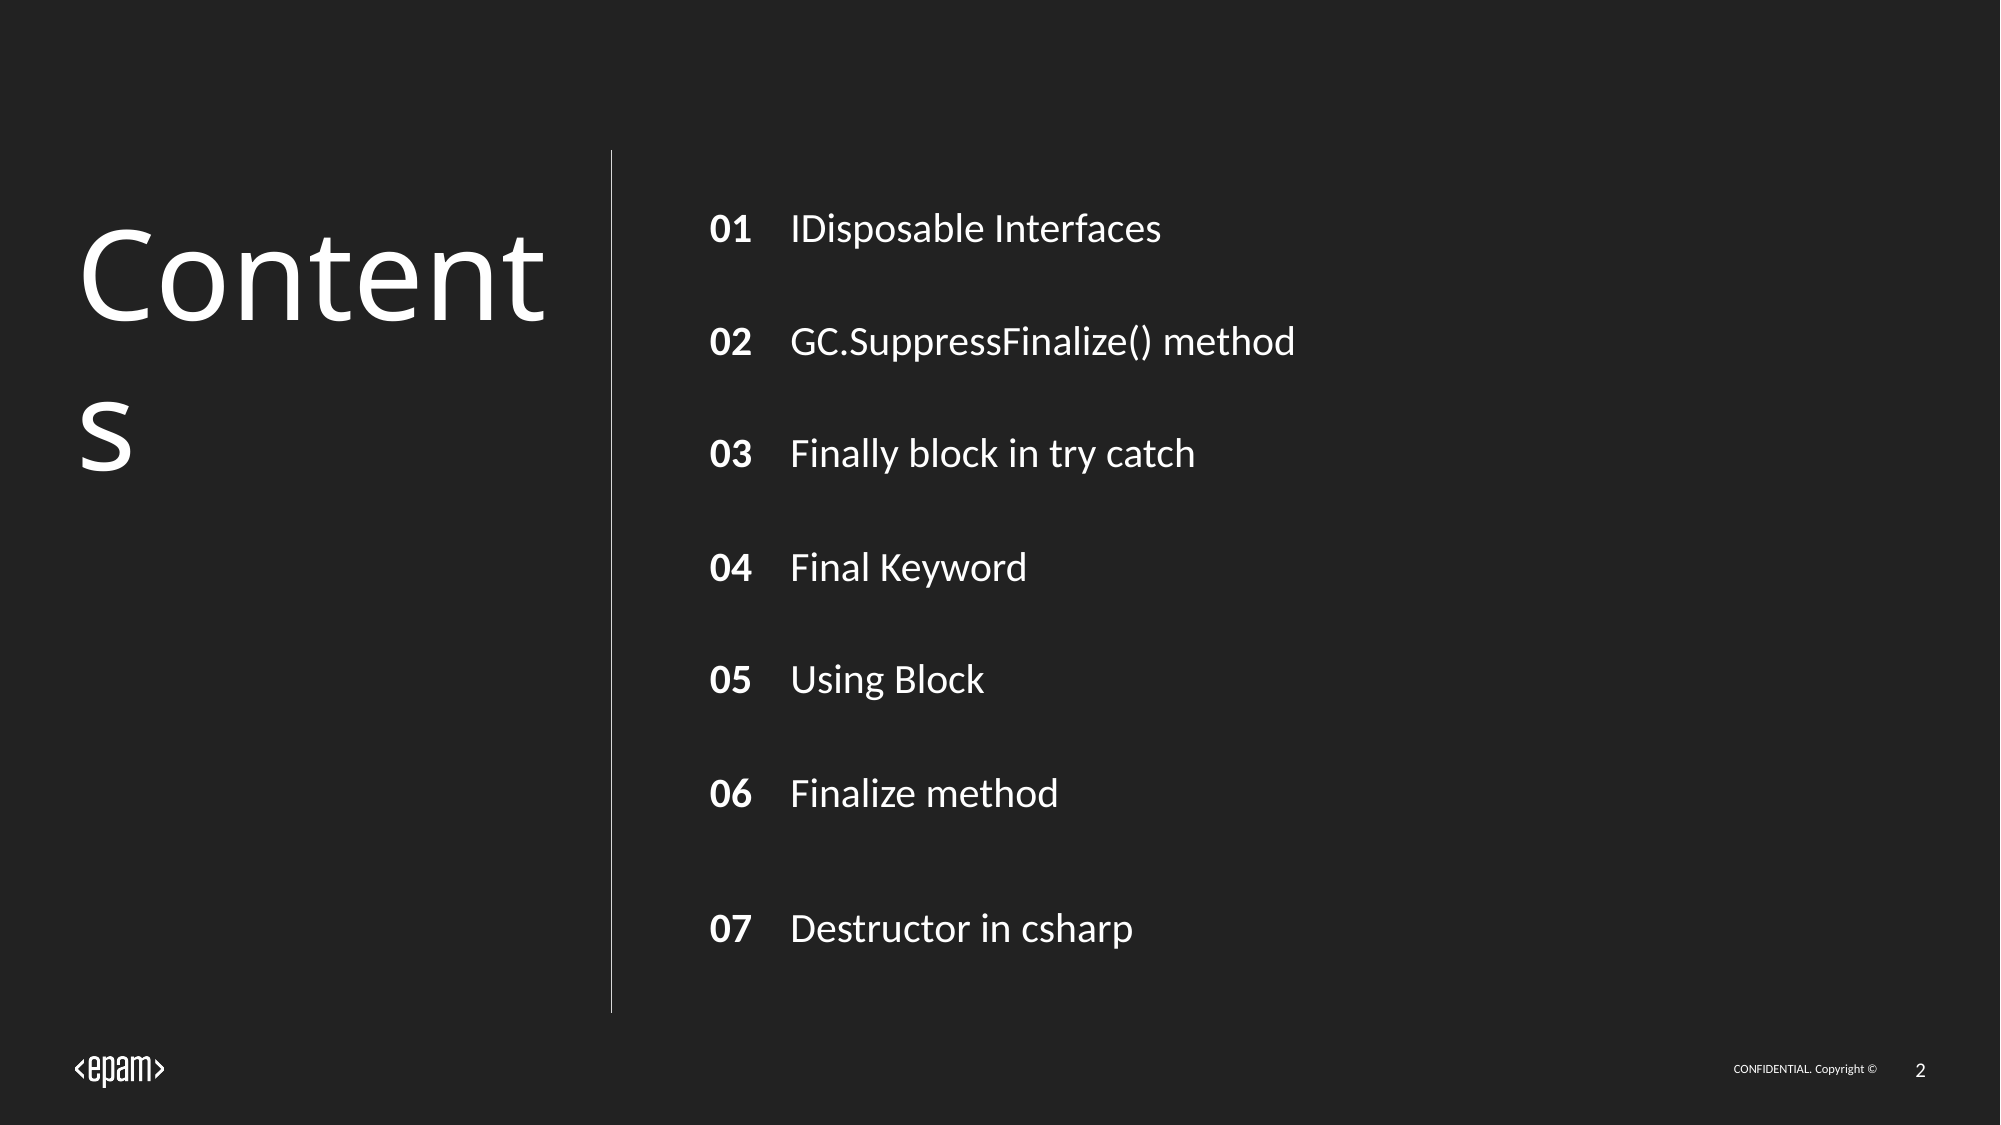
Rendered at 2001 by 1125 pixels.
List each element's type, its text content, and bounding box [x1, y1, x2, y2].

list 02 [670, 309, 753, 362]
list Finally block in try catch [790, 421, 1538, 474]
list IDisposable Interfaces [790, 195, 1538, 249]
list 05 [670, 646, 753, 700]
picture [75, 1056, 164, 1088]
list 01 [670, 195, 753, 249]
list 06 07 [670, 760, 753, 950]
list 03 [670, 421, 753, 474]
list Using Block [790, 646, 1538, 700]
list GC.SuppressFinalize() method [790, 309, 1538, 362]
list 04 [670, 534, 753, 588]
title Contents [76, 195, 573, 347]
list Final Keyword [790, 534, 1538, 588]
list Finalize method Destructor in csharp [790, 760, 1538, 948]
